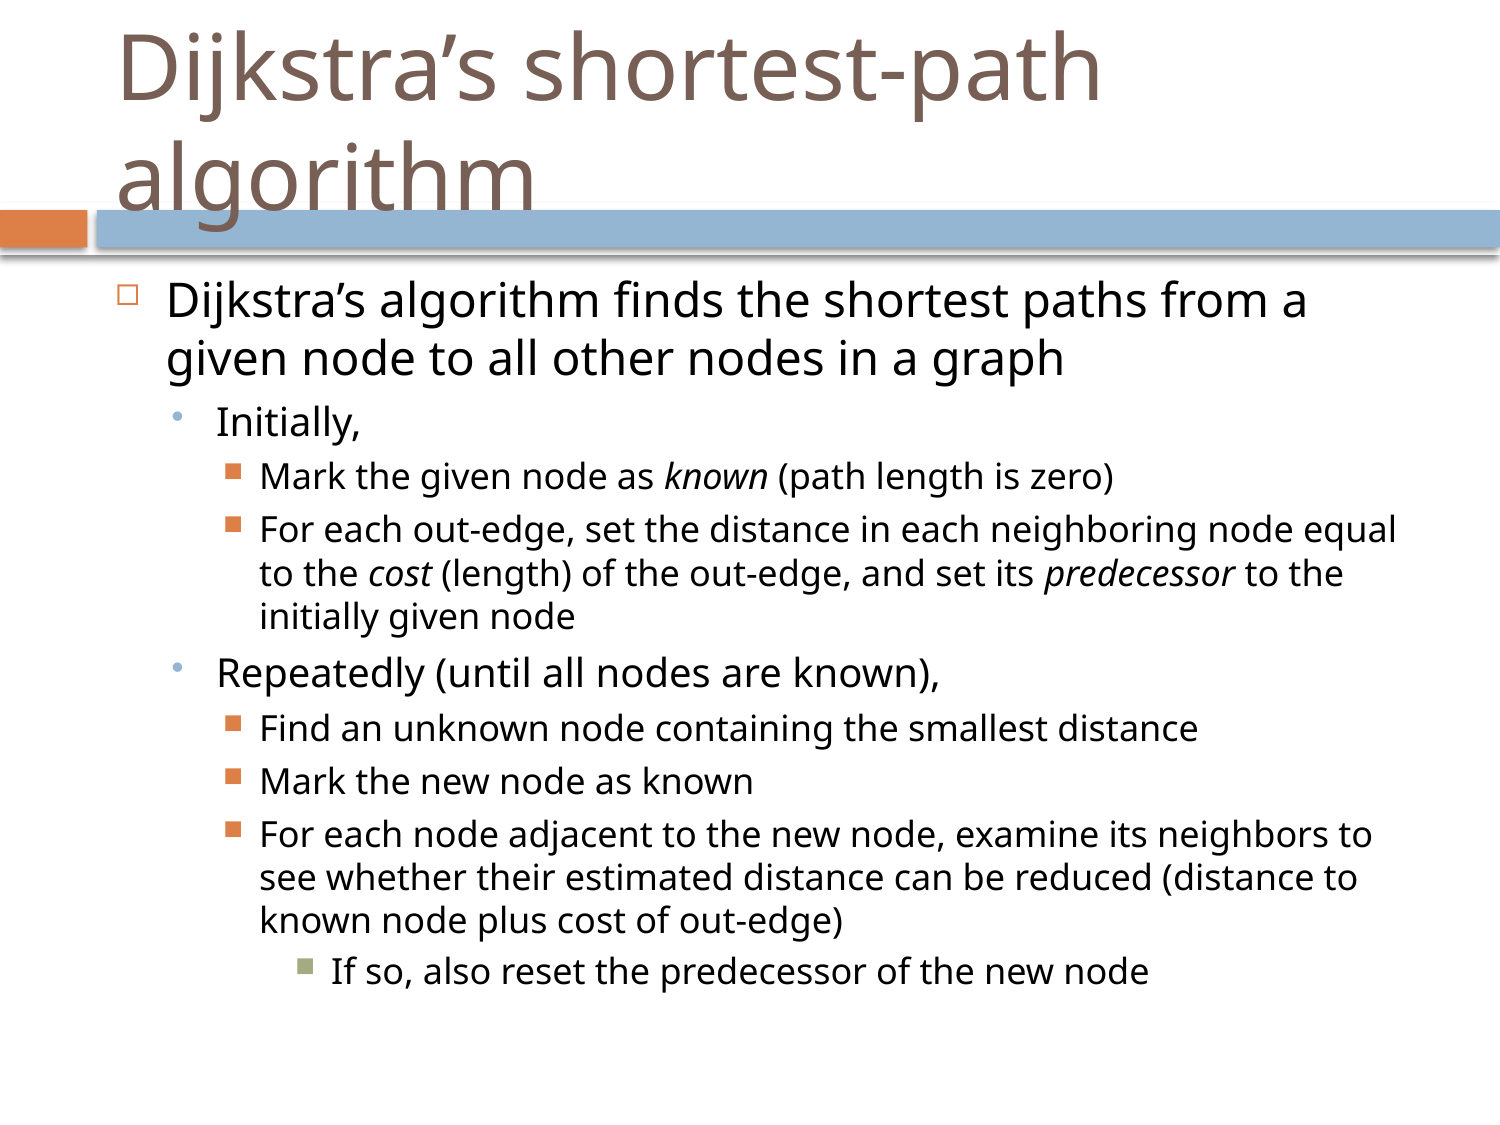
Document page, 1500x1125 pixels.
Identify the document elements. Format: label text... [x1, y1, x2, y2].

slide_number [0, 208, 88, 249]
title Dijkstra’s shortest-path algorithm [100, 37, 1438, 200]
list Dijkstra’s algorithm finds the shortest paths from a given node to all other nodes in a graph Initially, Mark the given node as known (path length is zero) For each out-edge, set the distance in each neighboring node equal to the cost (length) of the out-edge, and set its predecessor to the initially given node Repeatedly (until all nodes are known), Find an unknown node containing the smallest distance Mark the new node as known For each node adjacent to the new node, examine its neighbors to see whether their estimated distance can be reduced (distance to known node plus cost of out-edge) If so, also reset the predecessor of the new node [100, 262, 1438, 1005]
